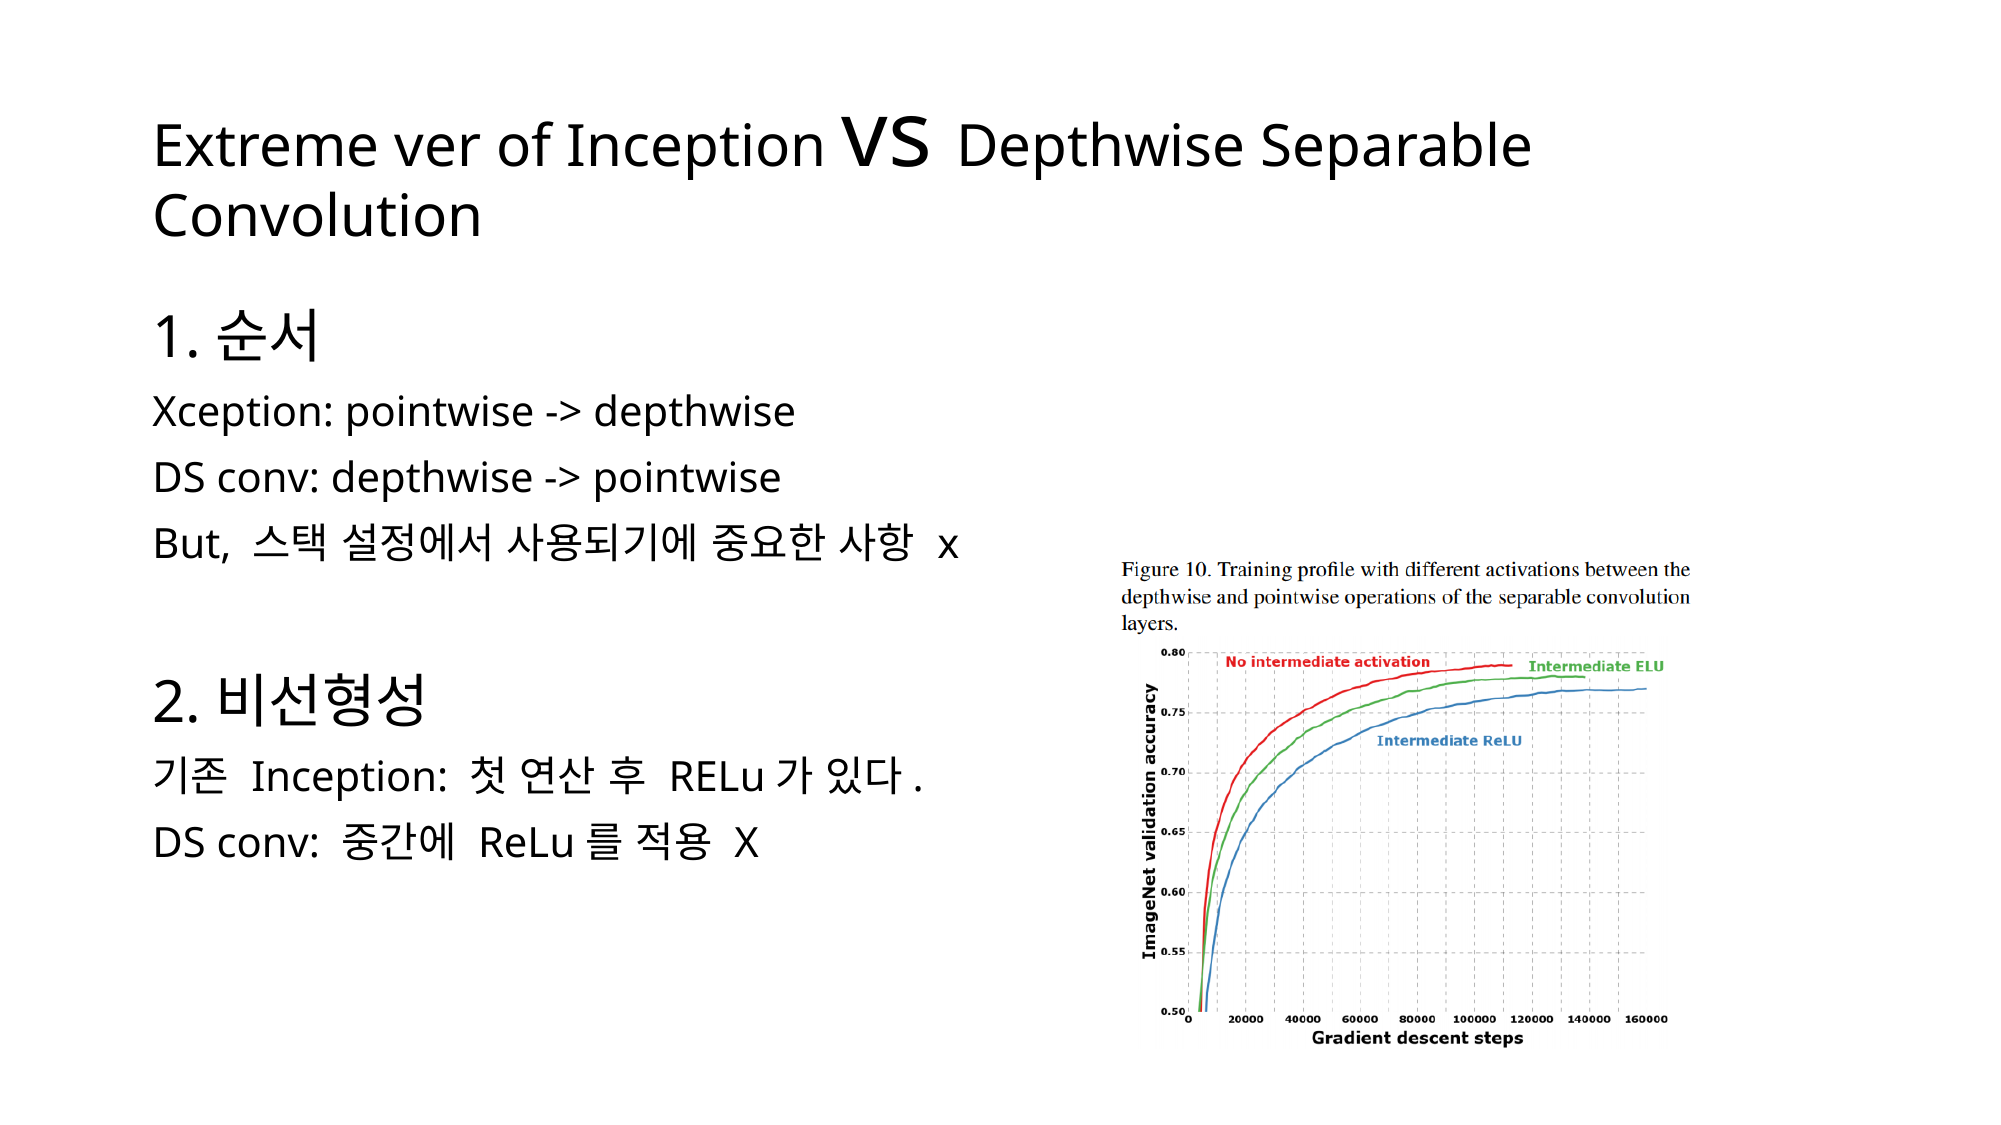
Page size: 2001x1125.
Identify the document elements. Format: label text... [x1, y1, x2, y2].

list 1.순서 Xception: pointwise -> depthwise DS conv: depthwise -> pointwise But, 스택 설정에서 사용되기에 중요한 사항 x 2.비선형성 기존 Inception: 첫 연산 후 RELu가 있다. DS conv: 중간에 ReLu를 적용 X [137, 299, 1863, 1014]
title Extreme ver of Inception vs Depthwise Separable Convolution [137, 59, 1863, 278]
picture [1109, 547, 1705, 1049]
